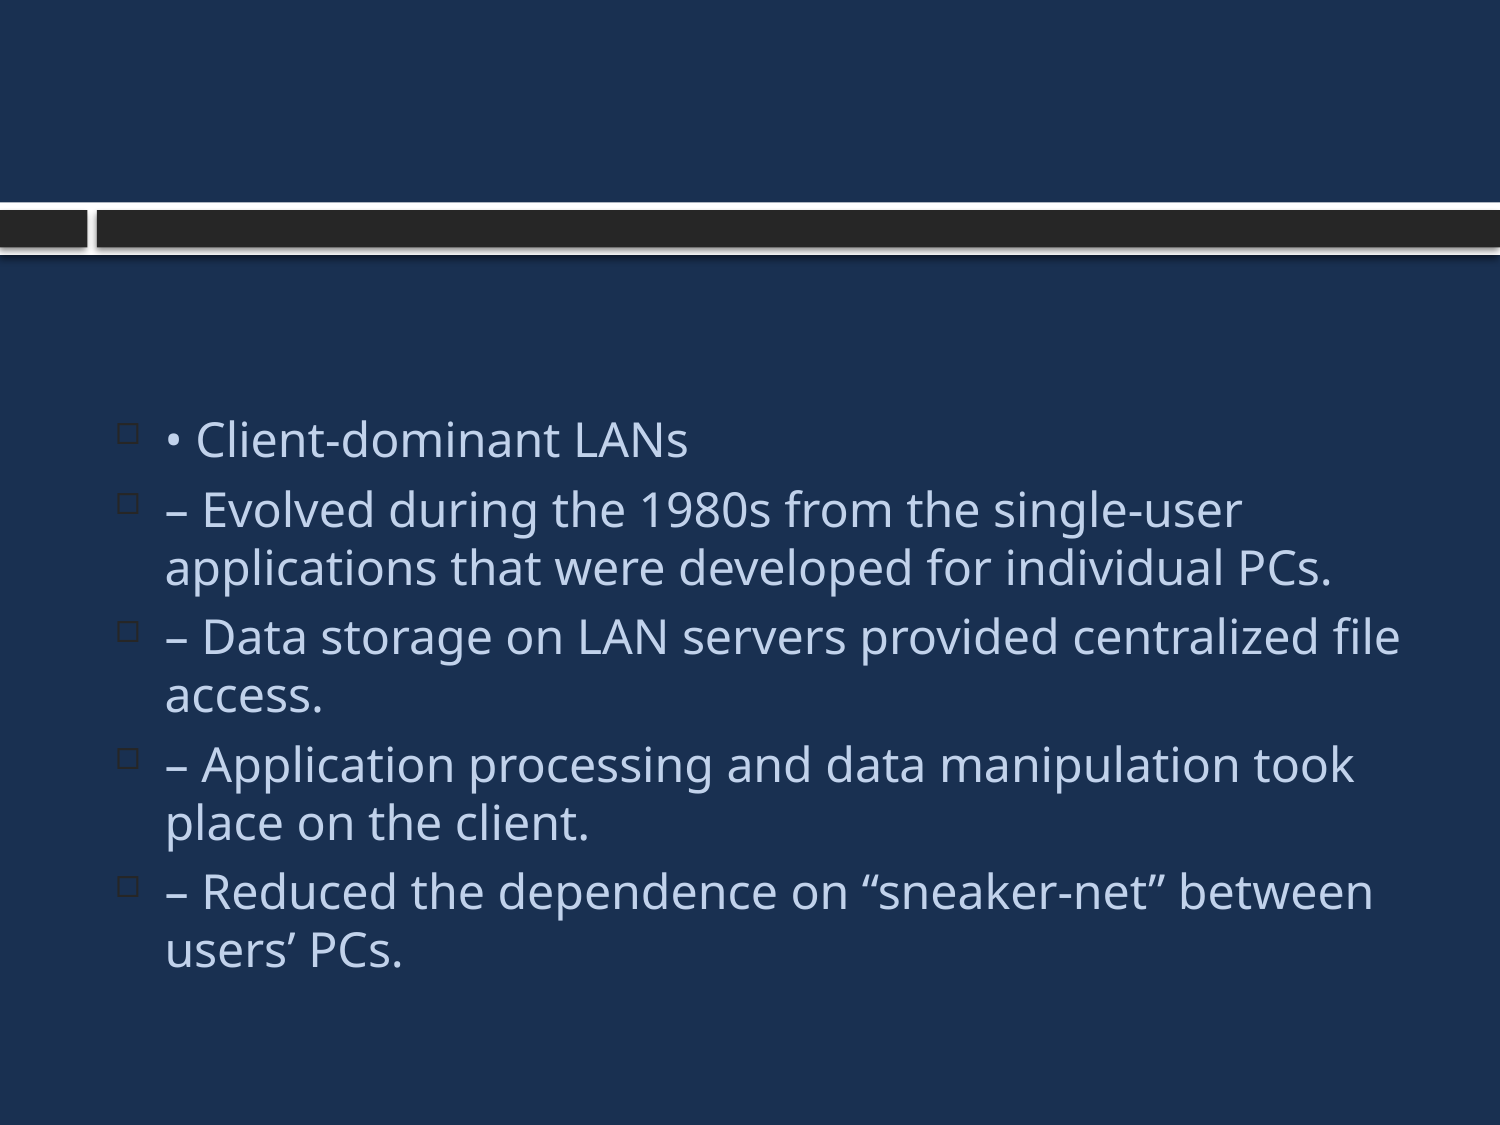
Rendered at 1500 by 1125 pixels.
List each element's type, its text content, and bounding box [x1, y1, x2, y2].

list • Client-dominant LANs – Evolved during the 1980s from the single-user applications that were developed for individual PCs. – Data storage on LAN servers provided centralized file access. – Application processing and data manipulation took place on the client. – Reduced the dependence on “sneaker-net” between users’ PCs. [100, 262, 1438, 1000]
